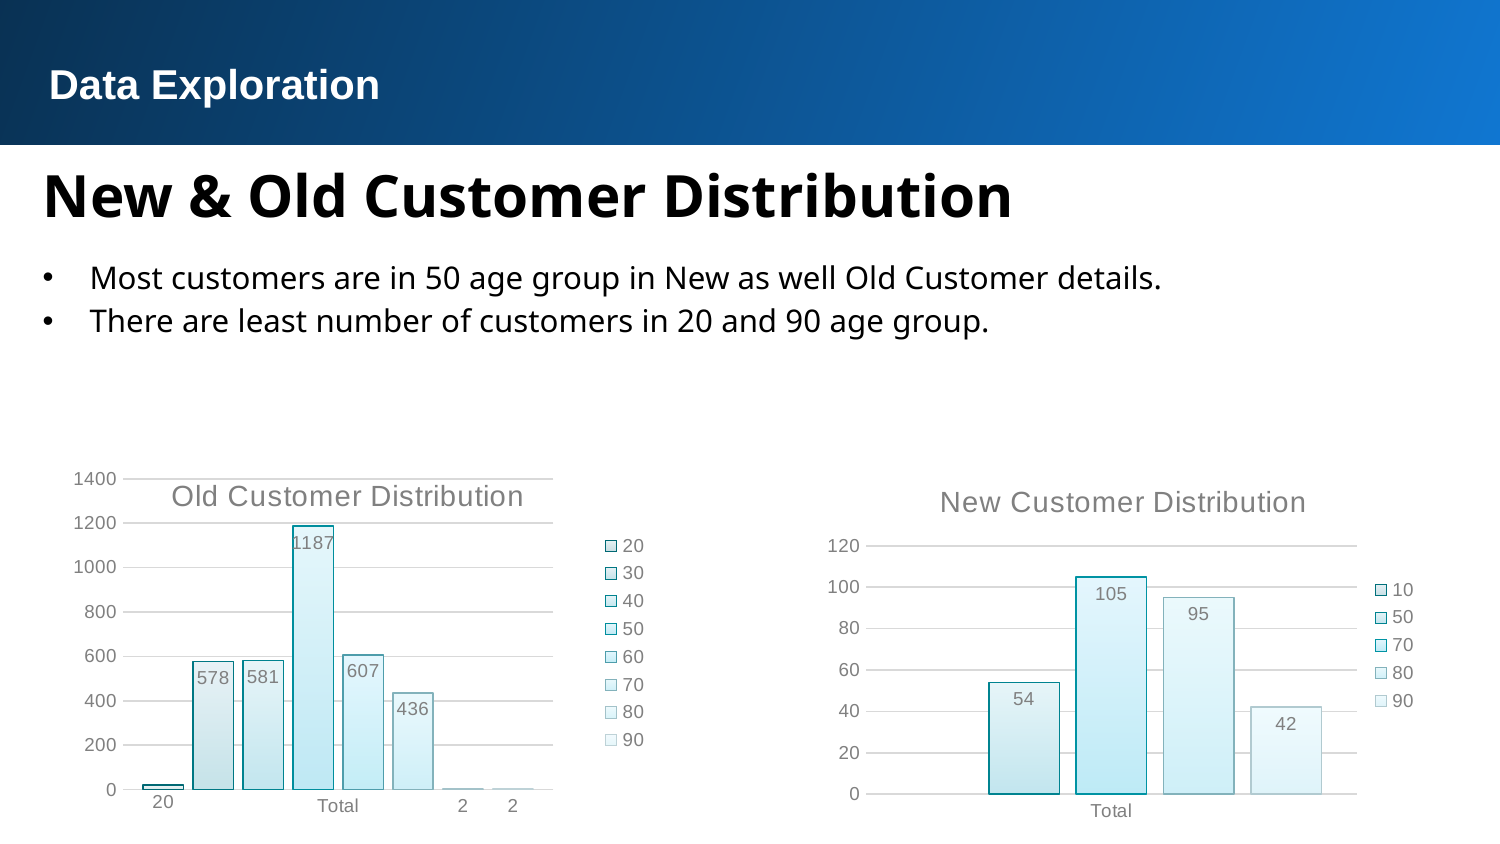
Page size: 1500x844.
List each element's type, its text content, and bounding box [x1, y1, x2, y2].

text_box New & Old Customer Distribution [27, 134, 1433, 237]
text_box [0, 0, 1500, 145]
chart [814, 461, 1434, 830]
text_box Most customers are in 50 age group in New as well Old Customer details. There are least number of customers in 20 and 90 age group. [27, 237, 1469, 398]
text_box Data Exploration [33, 43, 1439, 124]
chart [33, 455, 664, 831]
